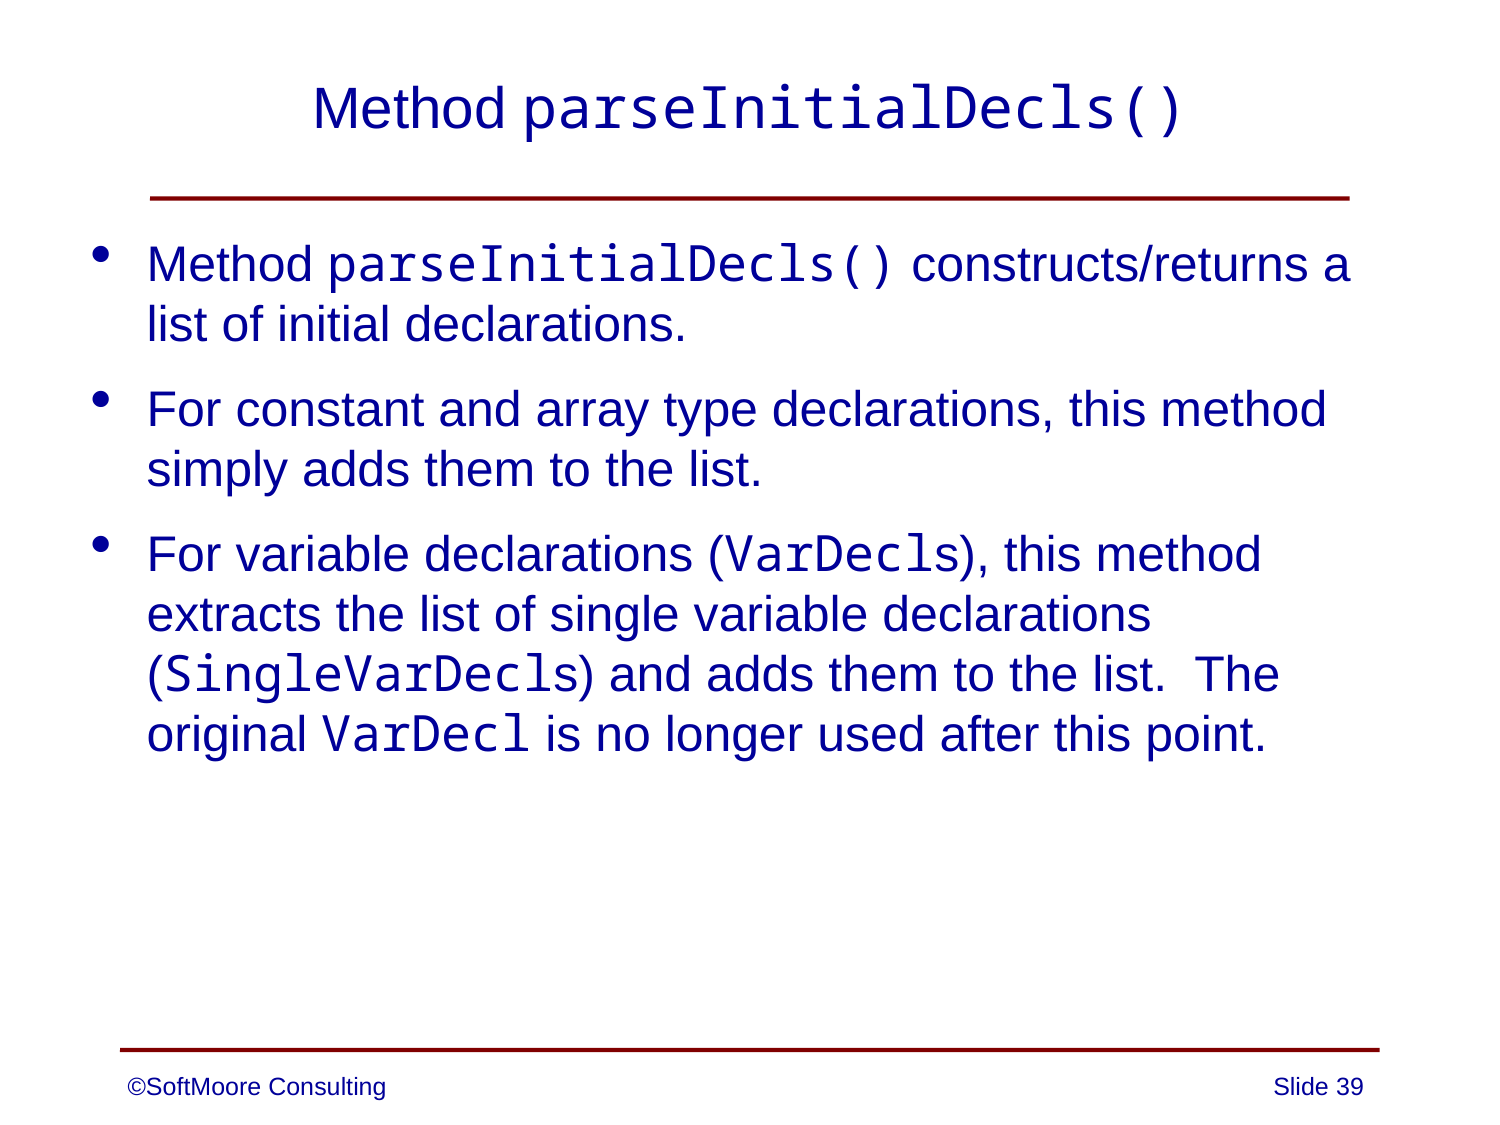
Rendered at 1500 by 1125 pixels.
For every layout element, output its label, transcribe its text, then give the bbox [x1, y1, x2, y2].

list Method parseInitialDecls() constructs/returns a list of initial declarations. For constant and array type declarations, this method simply adds them to the list. For variable declarations (VarDecls), this method extracts the list of single variable declarations (SingleVarDecls) and adds them to the list. The original VarDecl is no longer used after this point. [74, 223, 1426, 1034]
title Method parseInitialDecls() [149, 22, 1350, 188]
slide_number Slide 39 [1078, 1061, 1380, 1109]
footer ©SoftMoore Consulting [111, 1061, 563, 1109]
